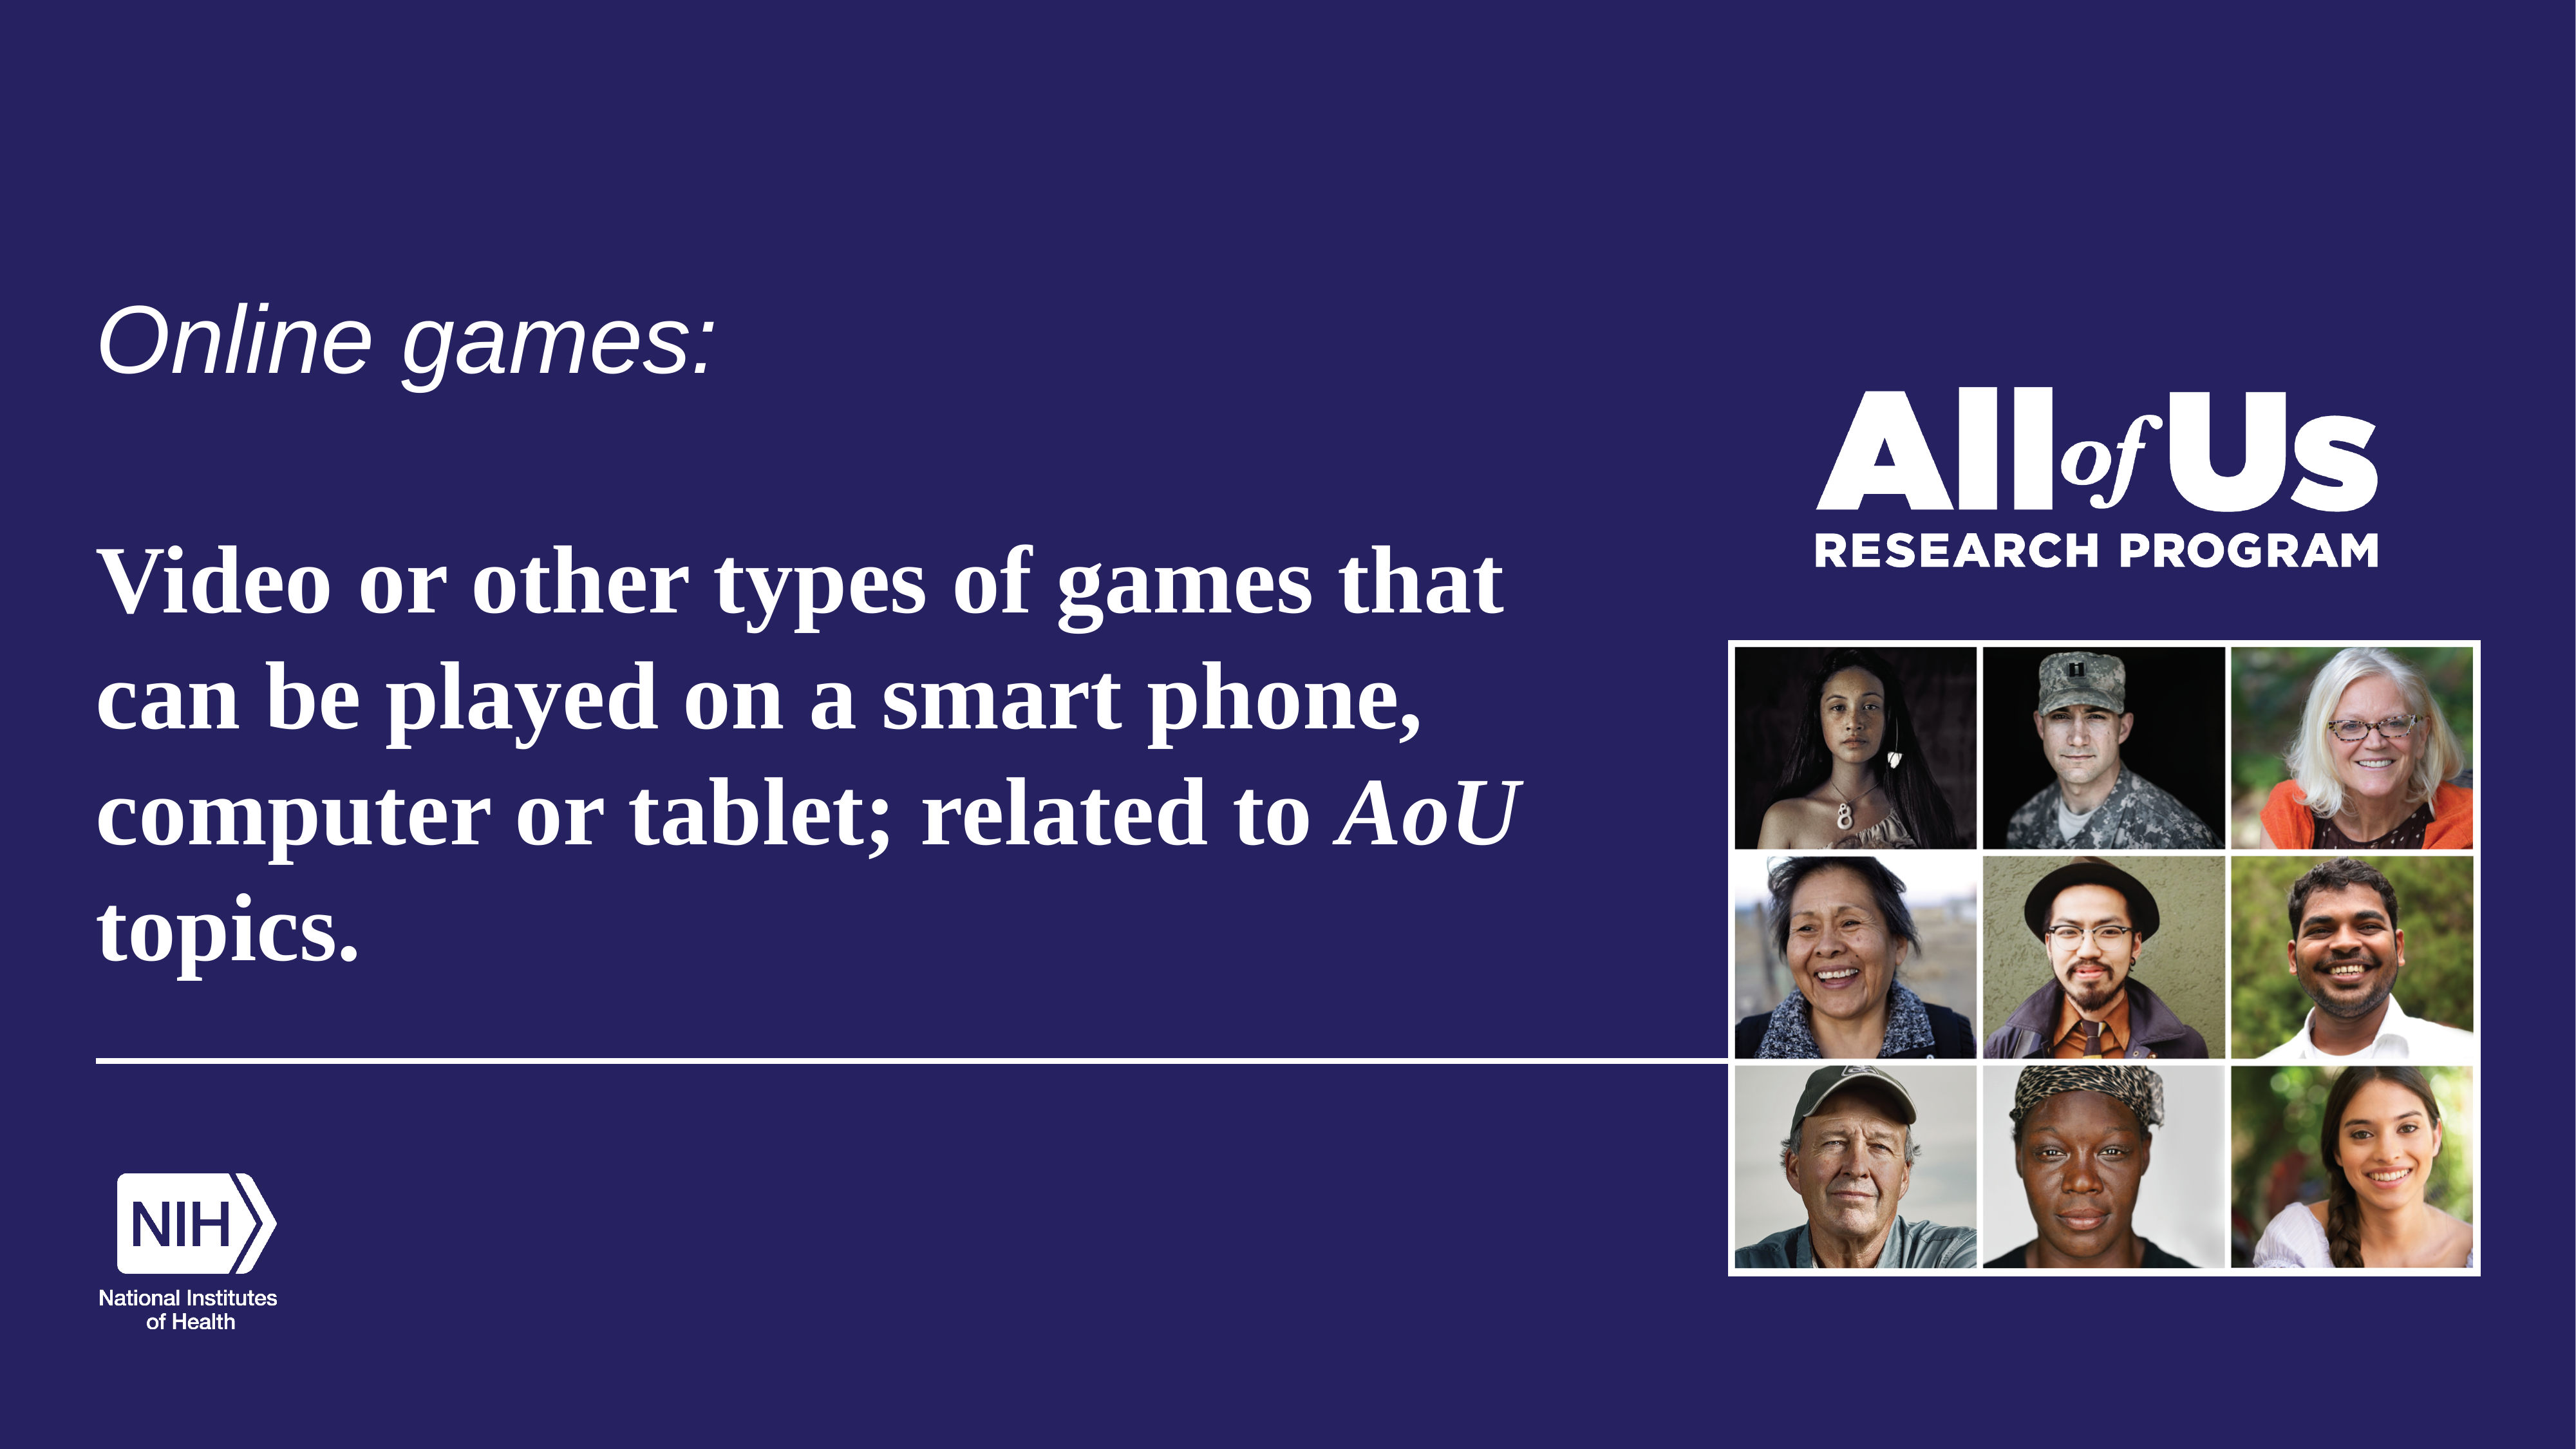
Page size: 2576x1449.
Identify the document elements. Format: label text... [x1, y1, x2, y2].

picture [1728, 276, 2481, 1276]
subtitle Online games: [95, 231, 1662, 393]
title Video or other types of games that can be played on a smart phone, computer or tablet; related to AoU topics. [95, 564, 1662, 1048]
picture [100, 1173, 277, 1329]
